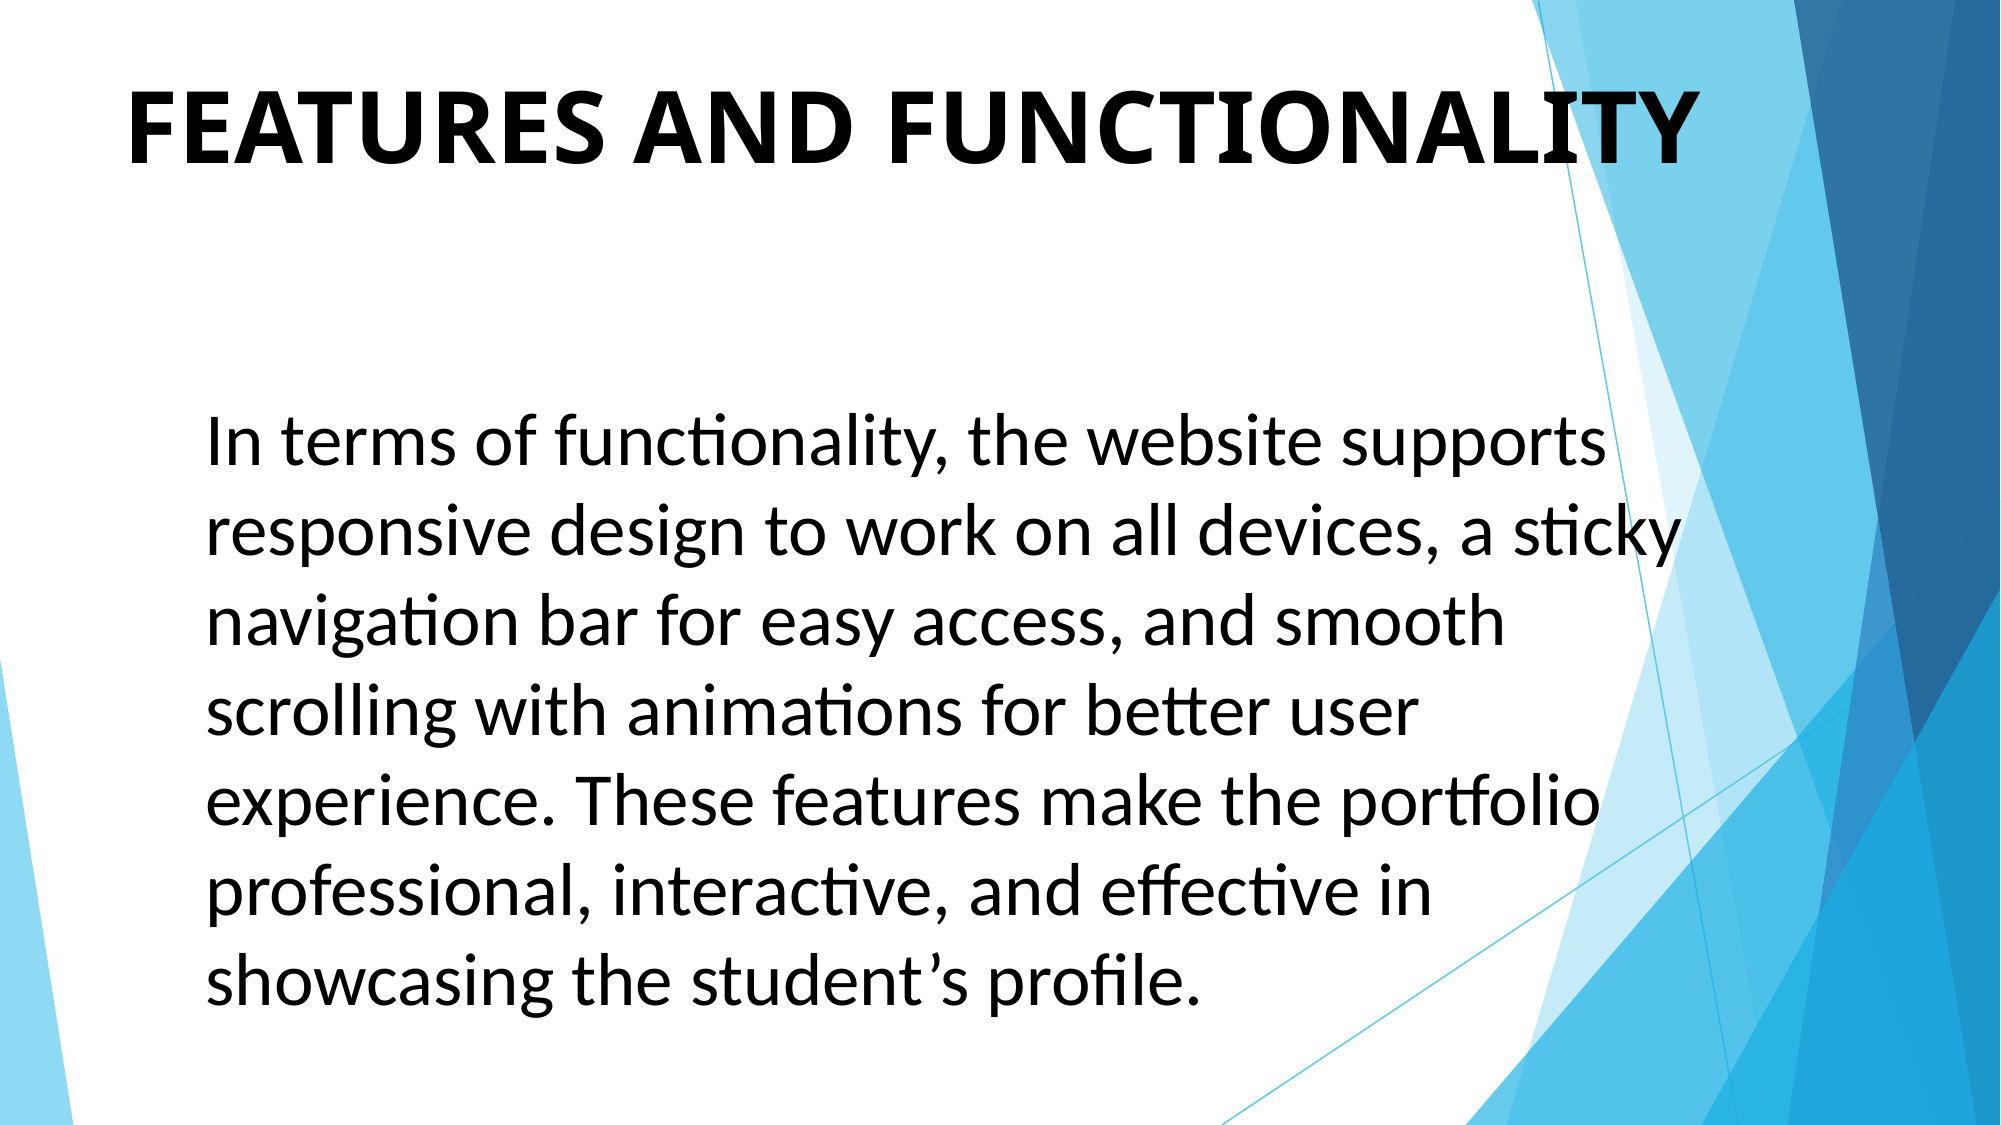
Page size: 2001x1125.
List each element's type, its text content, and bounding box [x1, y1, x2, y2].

text_box In terms of functionality, the website supports responsive design to work on all devices, a sticky navigation bar for easy access, and smooth scrolling with animations for better user experience. These features make the portfolio professional, interactive, and effective in showcasing the student’s profile. [190, 292, 1784, 1118]
title FEATURES AND FUNCTIONALITY [123, 63, 1877, 182]
